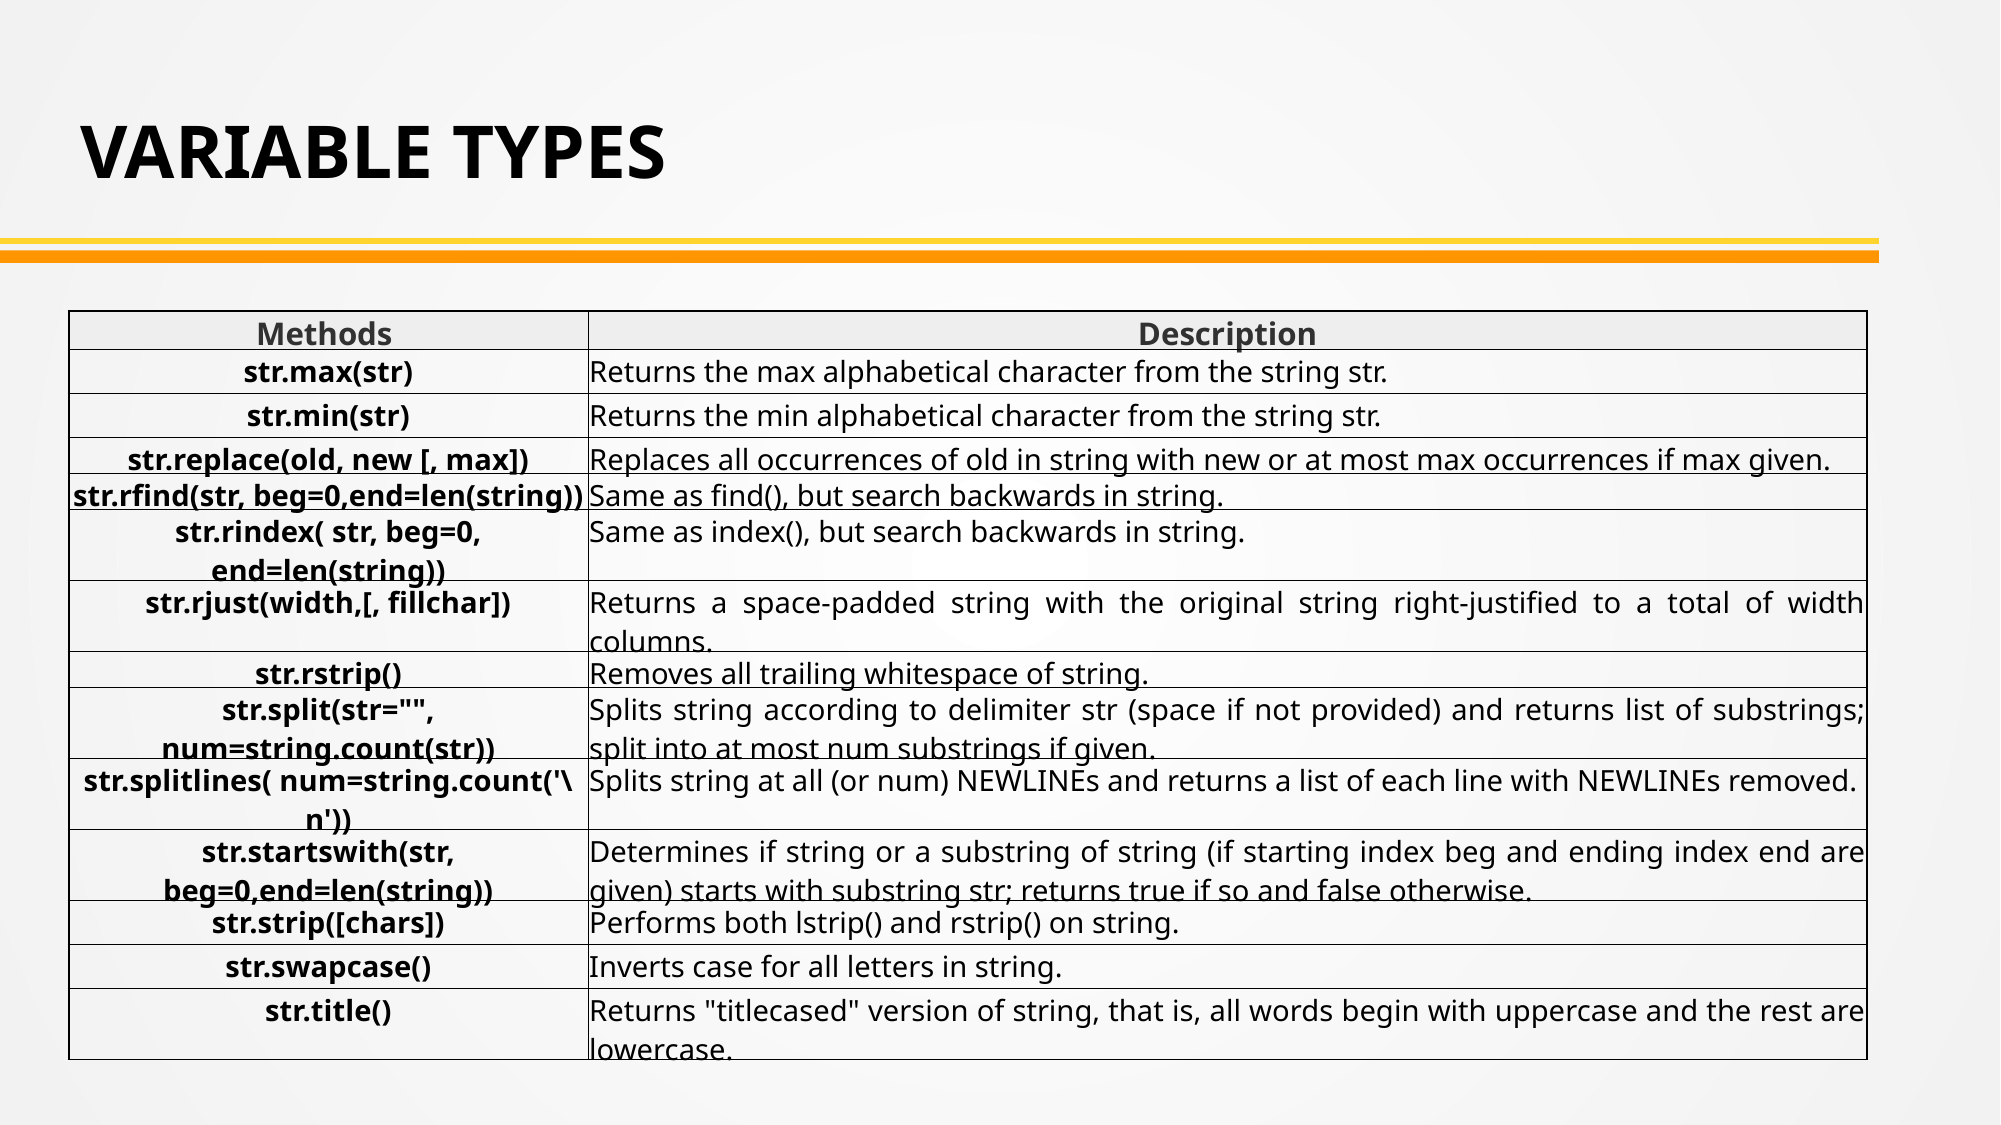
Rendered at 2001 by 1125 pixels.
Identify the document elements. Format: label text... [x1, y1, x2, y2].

table_cell str.rstrip() [70, 652, 588, 687]
table_cell Determines if string or a substring of string (if starting index beg and ending index end are given) starts with substring str; returns true if so and false otherwise. [589, 830, 1866, 900]
table_cell str.title() [70, 989, 588, 1059]
table_cell str.split(str="", num=string.count(str)) [70, 688, 588, 758]
table_cell Inverts case for all letters in string. [589, 945, 1866, 988]
table_cell Same as index(), but search backwards in string. [589, 510, 1866, 580]
table_header Methods [70, 312, 588, 349]
table_cell Returns a space-padded string with the original string right-justified to a total of width columns. [589, 581, 1866, 651]
table_cell Splits string at all (or num) NEWLINEs and returns a list of each line with NEWLINEs removed. [589, 759, 1866, 829]
table_cell str.min(str) [70, 394, 588, 437]
table_cell Splits string according to delimiter str (space if not provided) and returns list of substrings; split into at most num substrings if given. [589, 688, 1866, 758]
table_cell str.startswith(str, beg=0,end=len(string)) [70, 830, 588, 900]
table_cell str.splitlines( num=string.count('\n')) [70, 759, 588, 829]
table_cell Replaces all occurrences of old in string with new or at most max occurrences if max given. [589, 438, 1866, 473]
table_cell Performs both lstrip() and rstrip() on string. [589, 901, 1866, 944]
table_cell str.rindex( str, beg=0, end=len(string)) [70, 510, 588, 580]
table_cell Same as find(), but search backwards in string. [589, 474, 1866, 509]
table_cell str.replace(old, new [, max]) [70, 438, 588, 473]
table_cell Returns the min alphabetical character from the string str. [589, 394, 1866, 437]
table_cell str.max(str) [70, 350, 588, 393]
text_box VARIABLE TYPES [80, 105, 1261, 201]
table_cell str.swapcase() [70, 945, 588, 988]
table_cell Returns "titlecased" version of string, that is, all words begin with uppercase and the rest are lowercase. [589, 989, 1866, 1059]
table_cell Returns the max alphabetical character from the string str. [589, 350, 1866, 393]
table_cell Removes all trailing whitespace of string. [589, 652, 1866, 687]
table_cell str.rfind(str, beg=0,end=len(string)) [70, 474, 588, 509]
text_box [0, 249, 1880, 264]
table_header Description [589, 312, 1866, 349]
table_cell str.strip([chars]) [70, 901, 588, 944]
table_cell str.rjust(width,[, fillchar]) [70, 581, 588, 651]
